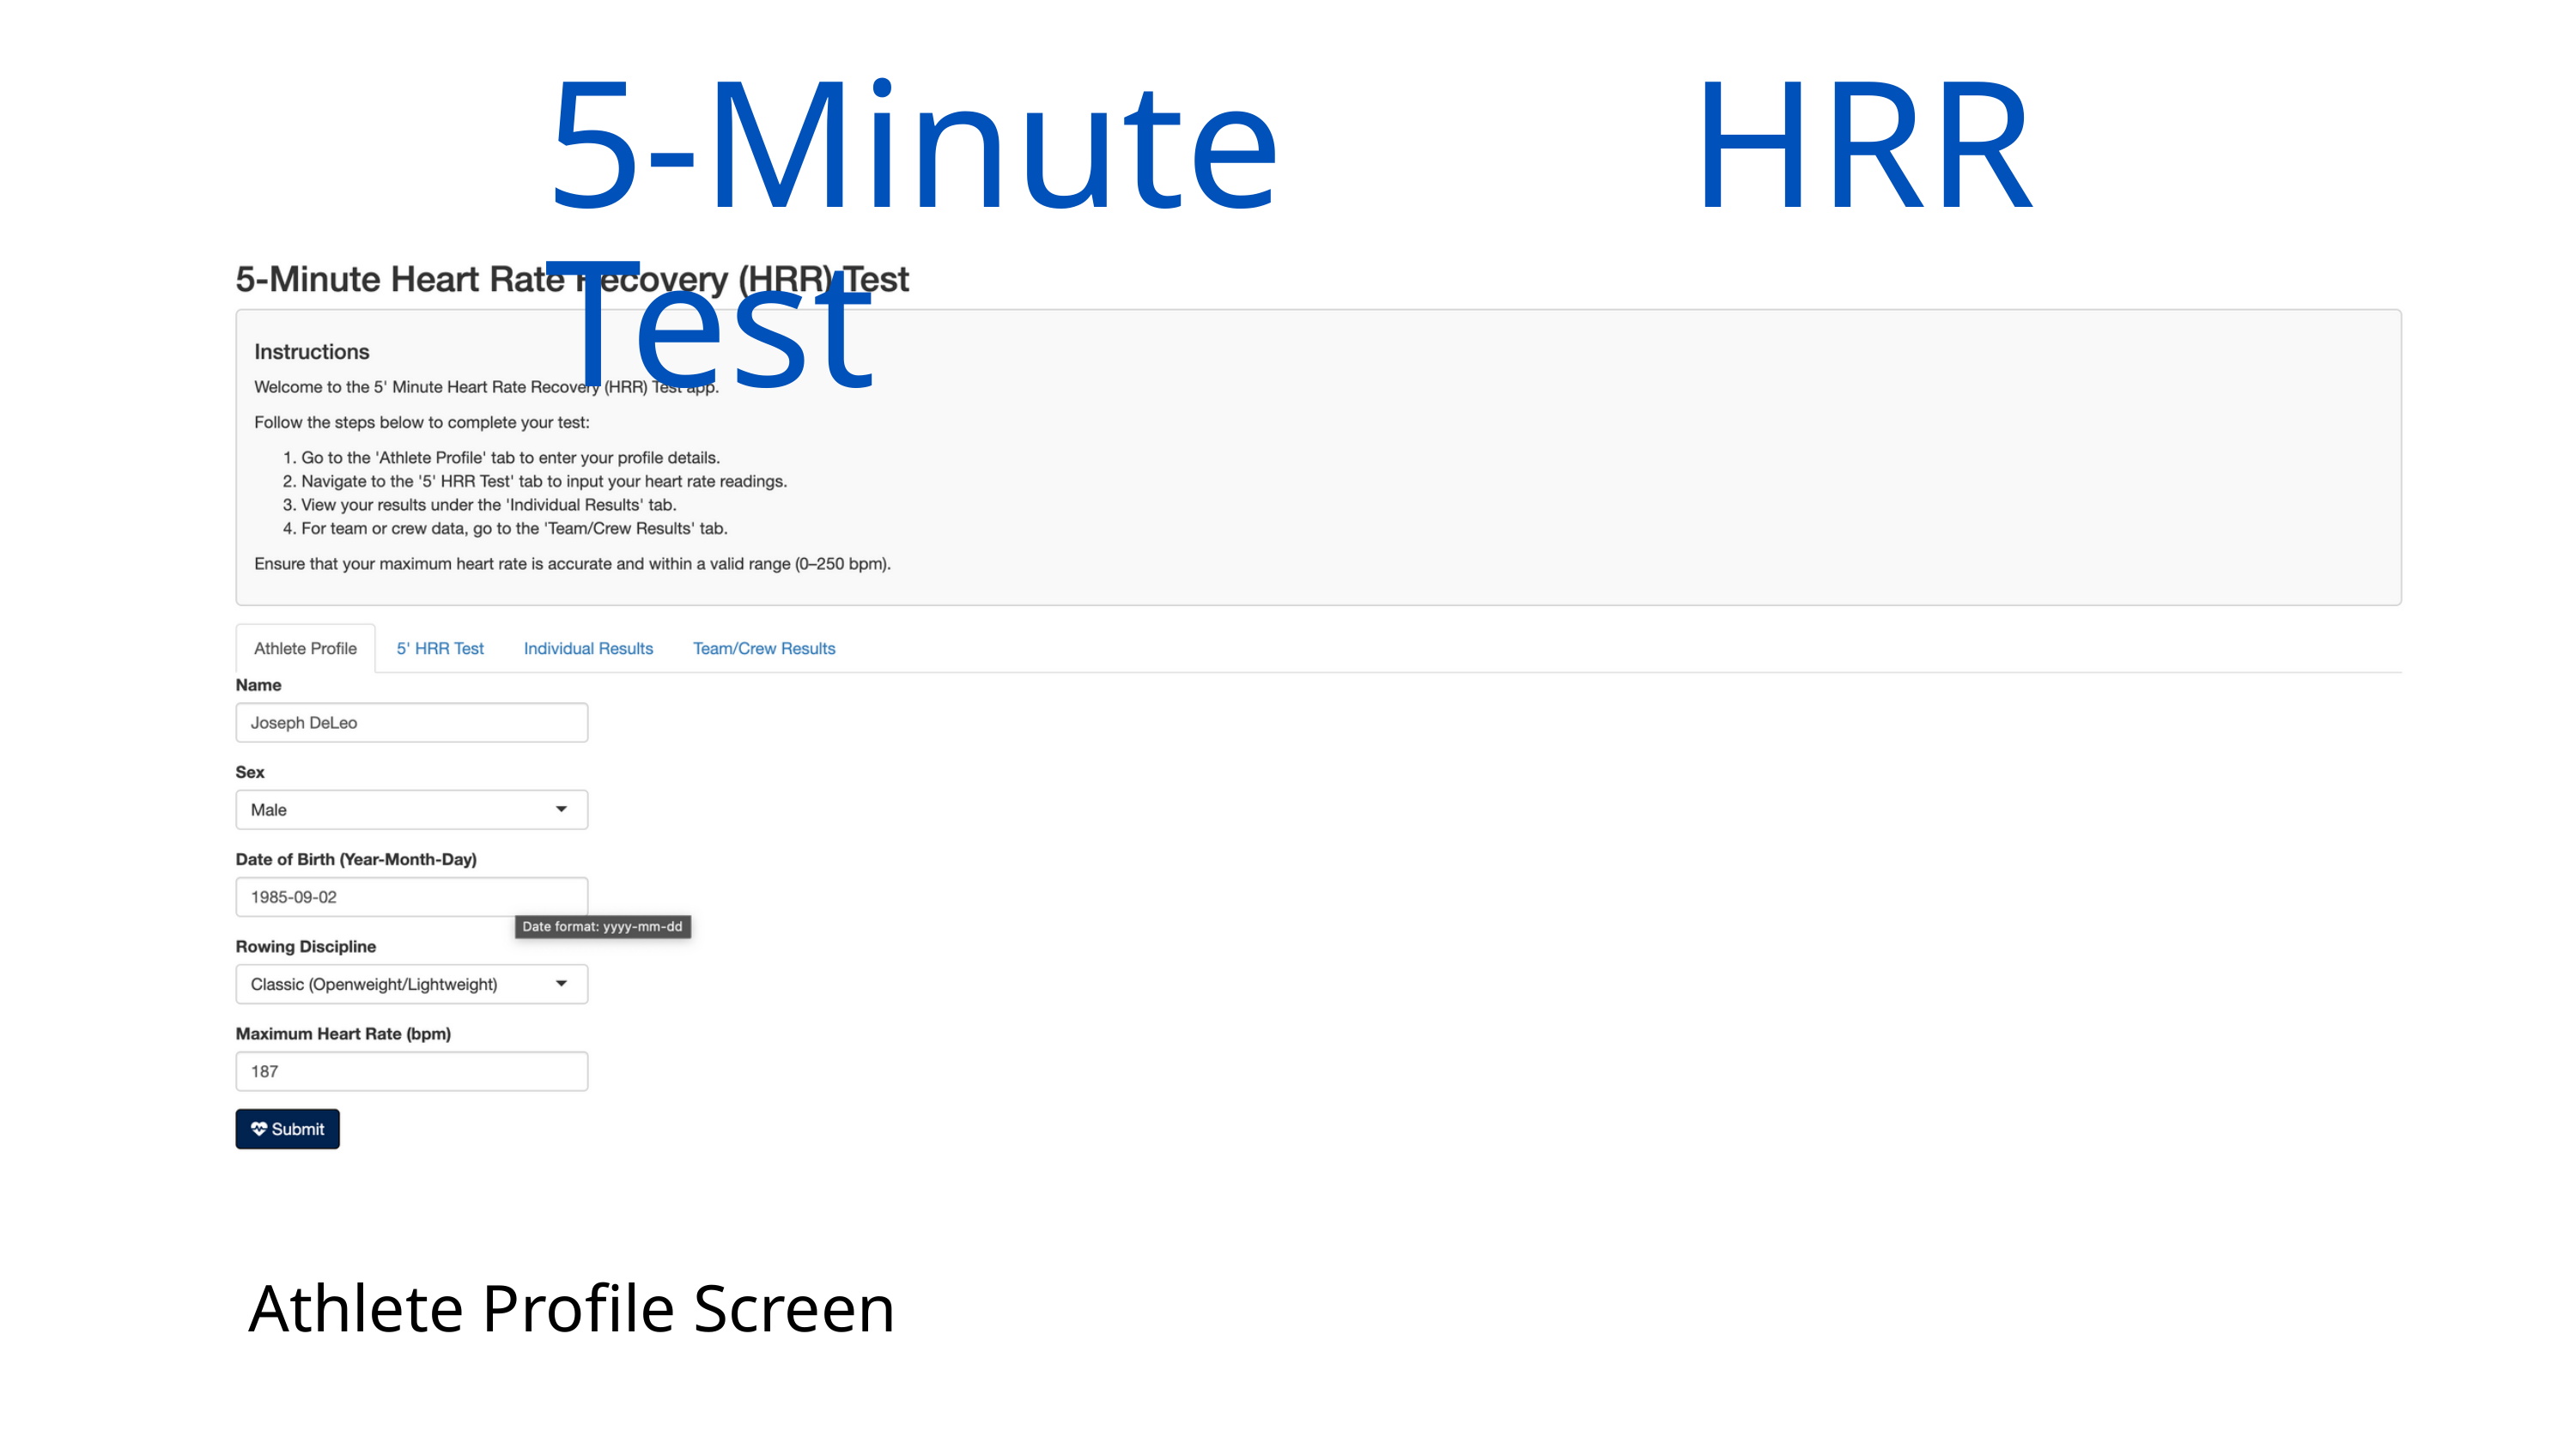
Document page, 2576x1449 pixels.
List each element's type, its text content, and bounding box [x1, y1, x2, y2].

text_box 5-Minute HRR Test [544, 64, 2038, 421]
text_box [228, 249, 2416, 1188]
text_box Athlete Profile Screen [248, 1254, 1149, 1345]
